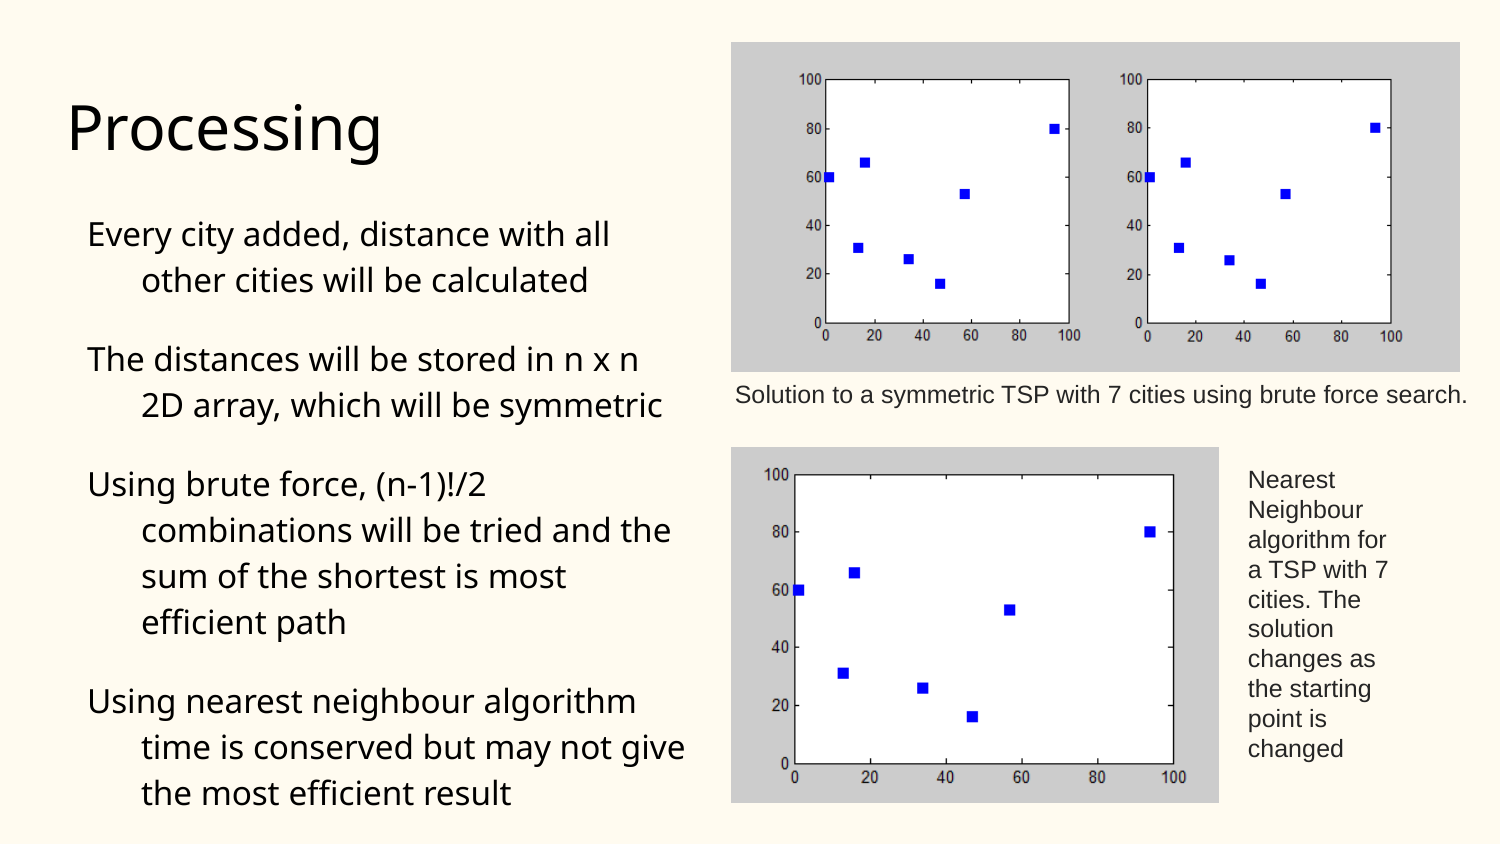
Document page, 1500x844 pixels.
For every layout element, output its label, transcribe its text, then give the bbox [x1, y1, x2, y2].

text_box Solution to a symmetric TSP with 7 cities using brute force search. [719, 359, 1496, 428]
picture [731, 447, 1219, 804]
text_box Nearest Neighbour algorithm for a TSP with 7 cities. The solution changes as the starting point is changed [1233, 448, 1421, 778]
list Every city added, distance with all other cities will be calculated The distances will be stored in n x n 2D array, which will be symmetric Using brute force, (n-1)!/2 combinations will be tried and the sum of the shortest is most efficient path Using nearest neighbour algorithm time is conserved but may not give the most efficient result [51, 192, 708, 750]
picture [731, 42, 1460, 372]
title Processing [51, 72, 726, 174]
